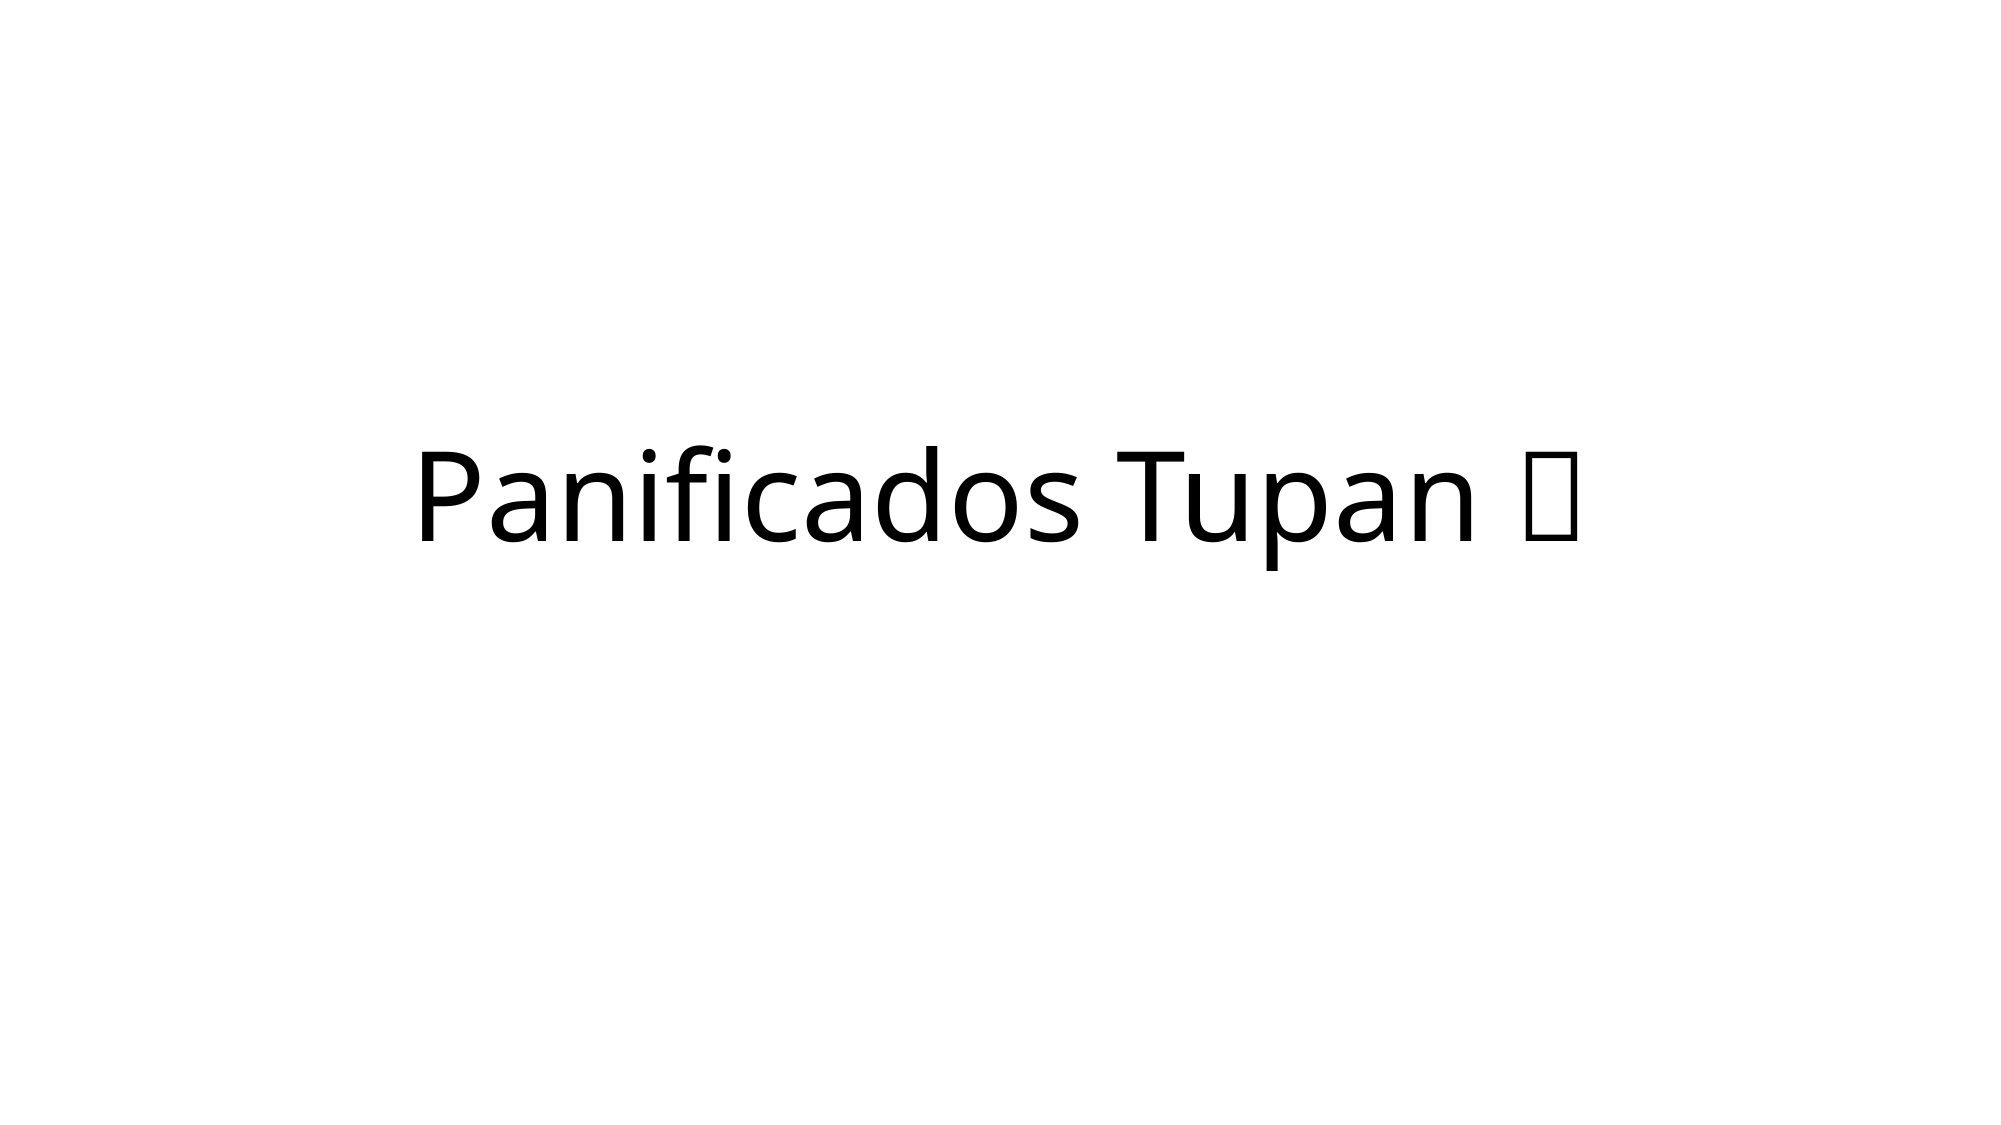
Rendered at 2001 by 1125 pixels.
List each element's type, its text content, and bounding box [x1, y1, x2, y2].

title Panificados Tupan  [249, 184, 1750, 576]
